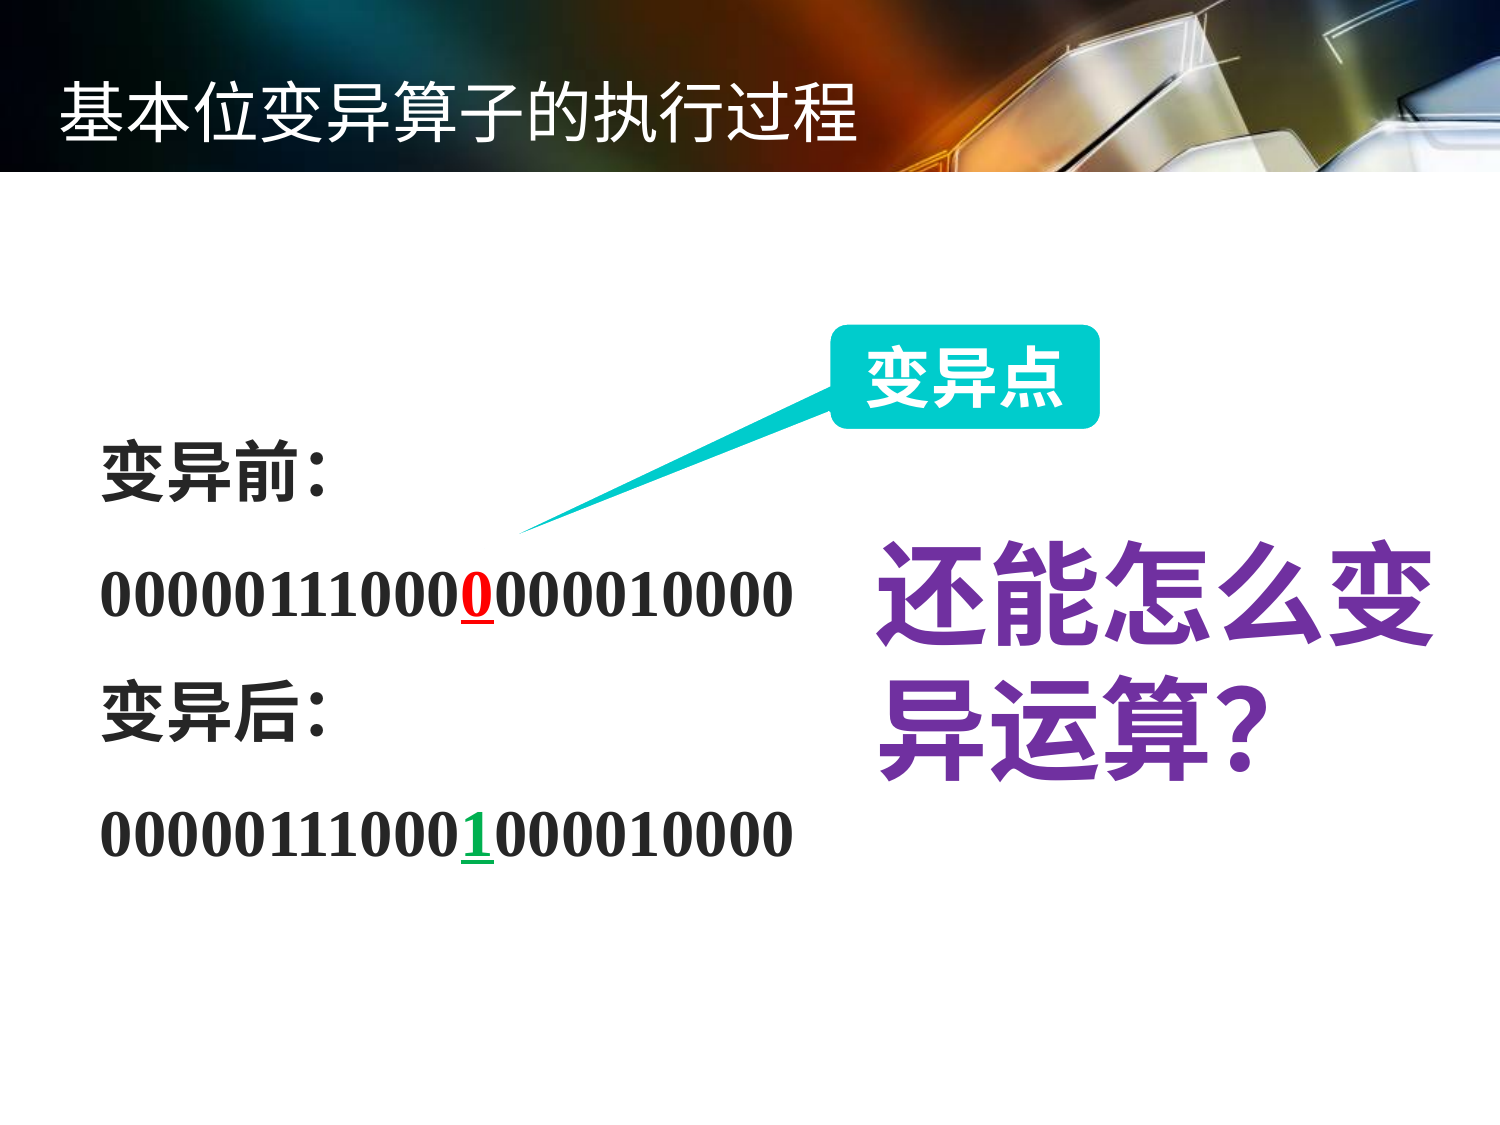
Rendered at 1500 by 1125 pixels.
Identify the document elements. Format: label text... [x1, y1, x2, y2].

text_box 基本位变异算子的执行过程 [43, 62, 885, 158]
text_box 变异点 [484, 323, 1102, 549]
picture [0, 0, 1500, 172]
picture [282, 35, 289, 46]
text_box 变异前： 000001110000000010000 变异后： 000001110001000010000 [85, 382, 1196, 903]
text_box 还能怎么变异运算？ [860, 516, 1469, 801]
